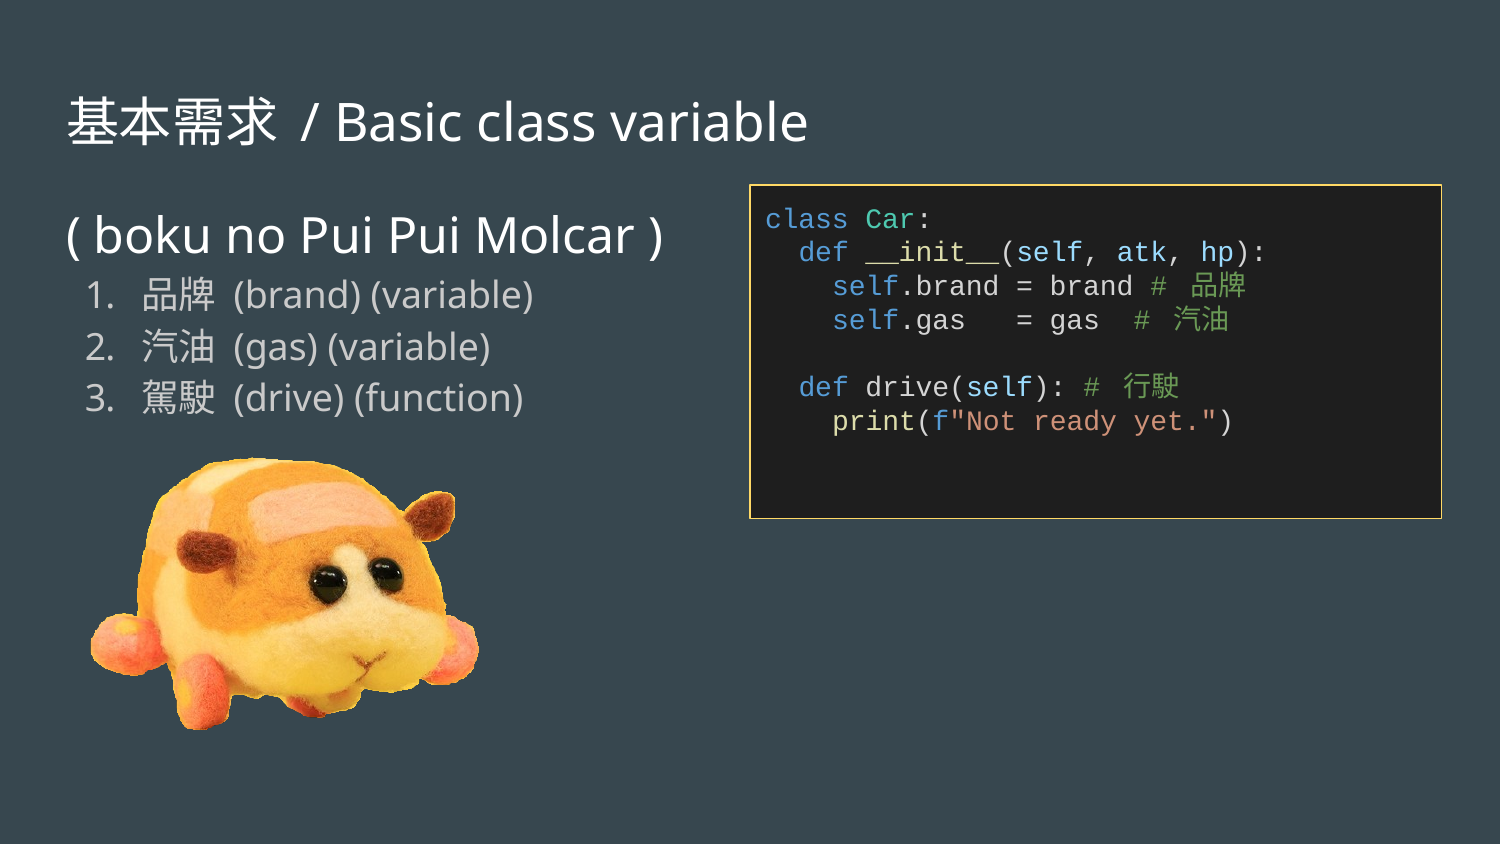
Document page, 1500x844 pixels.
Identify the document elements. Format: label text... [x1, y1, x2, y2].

text_box class Car: def __init__(self, atk, hp): self.brand = brand # 品牌 self.gas = gas # 汽油 def drive(self): # 行駛 print(f"Not ready yet.") [750, 185, 1442, 519]
title 基本需求 / Basic class variable [51, 72, 1449, 167]
list ( boku no Pui Pui Molcar ) 品牌 (brand) (variable) 汽油 (gas) (variable) 駕駛 (drive) (function) [51, 189, 750, 750]
picture [50, 421, 506, 750]
